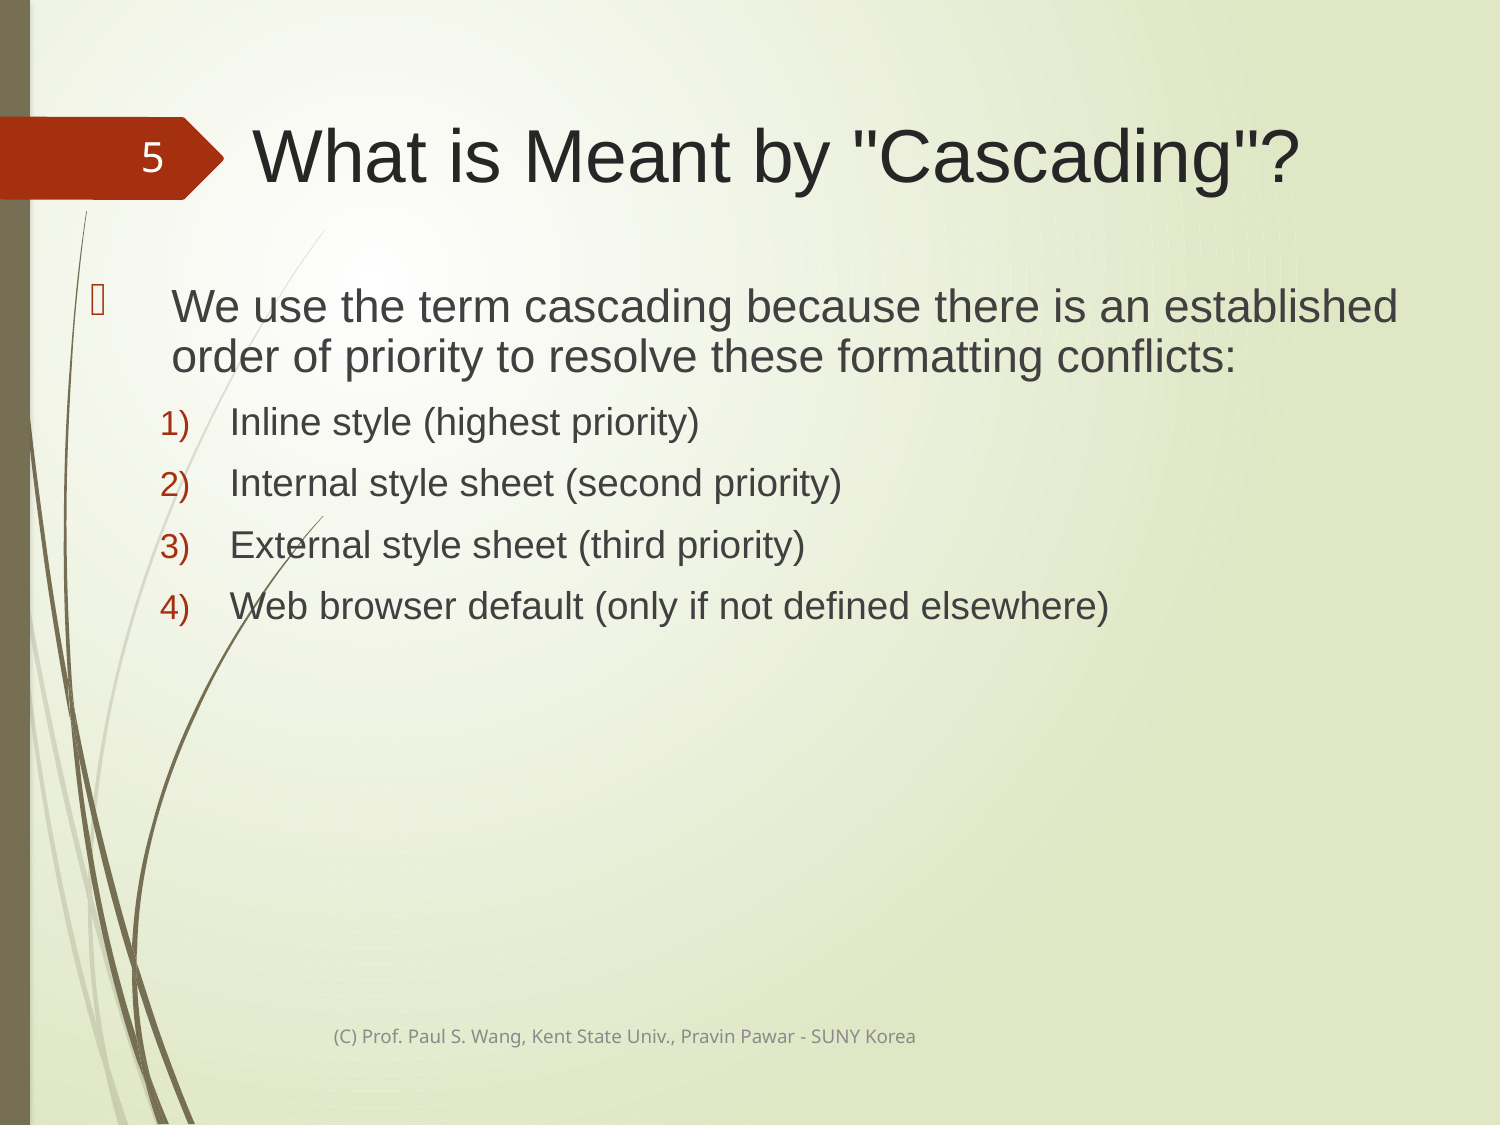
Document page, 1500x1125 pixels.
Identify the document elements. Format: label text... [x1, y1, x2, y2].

footer (C) Prof. Paul S. Wang, Kent State Univ., Pravin Pawar - SUNY Korea [318, 1006, 1257, 1067]
list We use the term cascading because there is an established order of priority to resolve these formatting conflicts: Inline style (highest priority) Internal style sheet (second priority) External style sheet (third priority) Web browser default (only if not defined elsewhere) [75, 275, 1425, 688]
title What is Meant by "Cascading"? [237, 99, 1488, 250]
slide_number 5 [83, 129, 180, 190]
